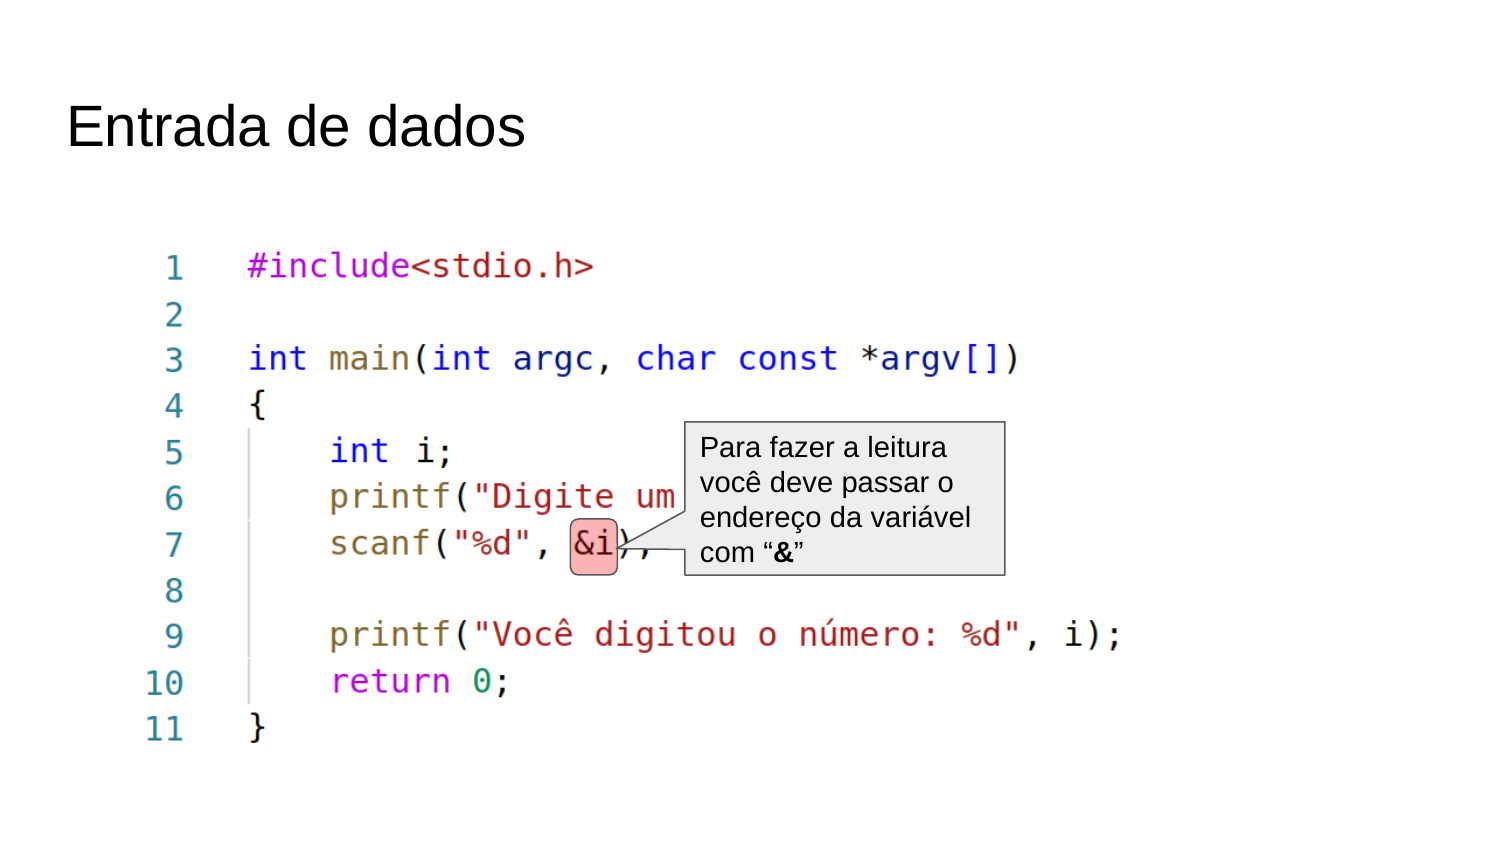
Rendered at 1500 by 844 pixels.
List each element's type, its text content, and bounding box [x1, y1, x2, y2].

picture [124, 247, 1127, 750]
text_box Entrada de dados [51, 72, 1449, 167]
